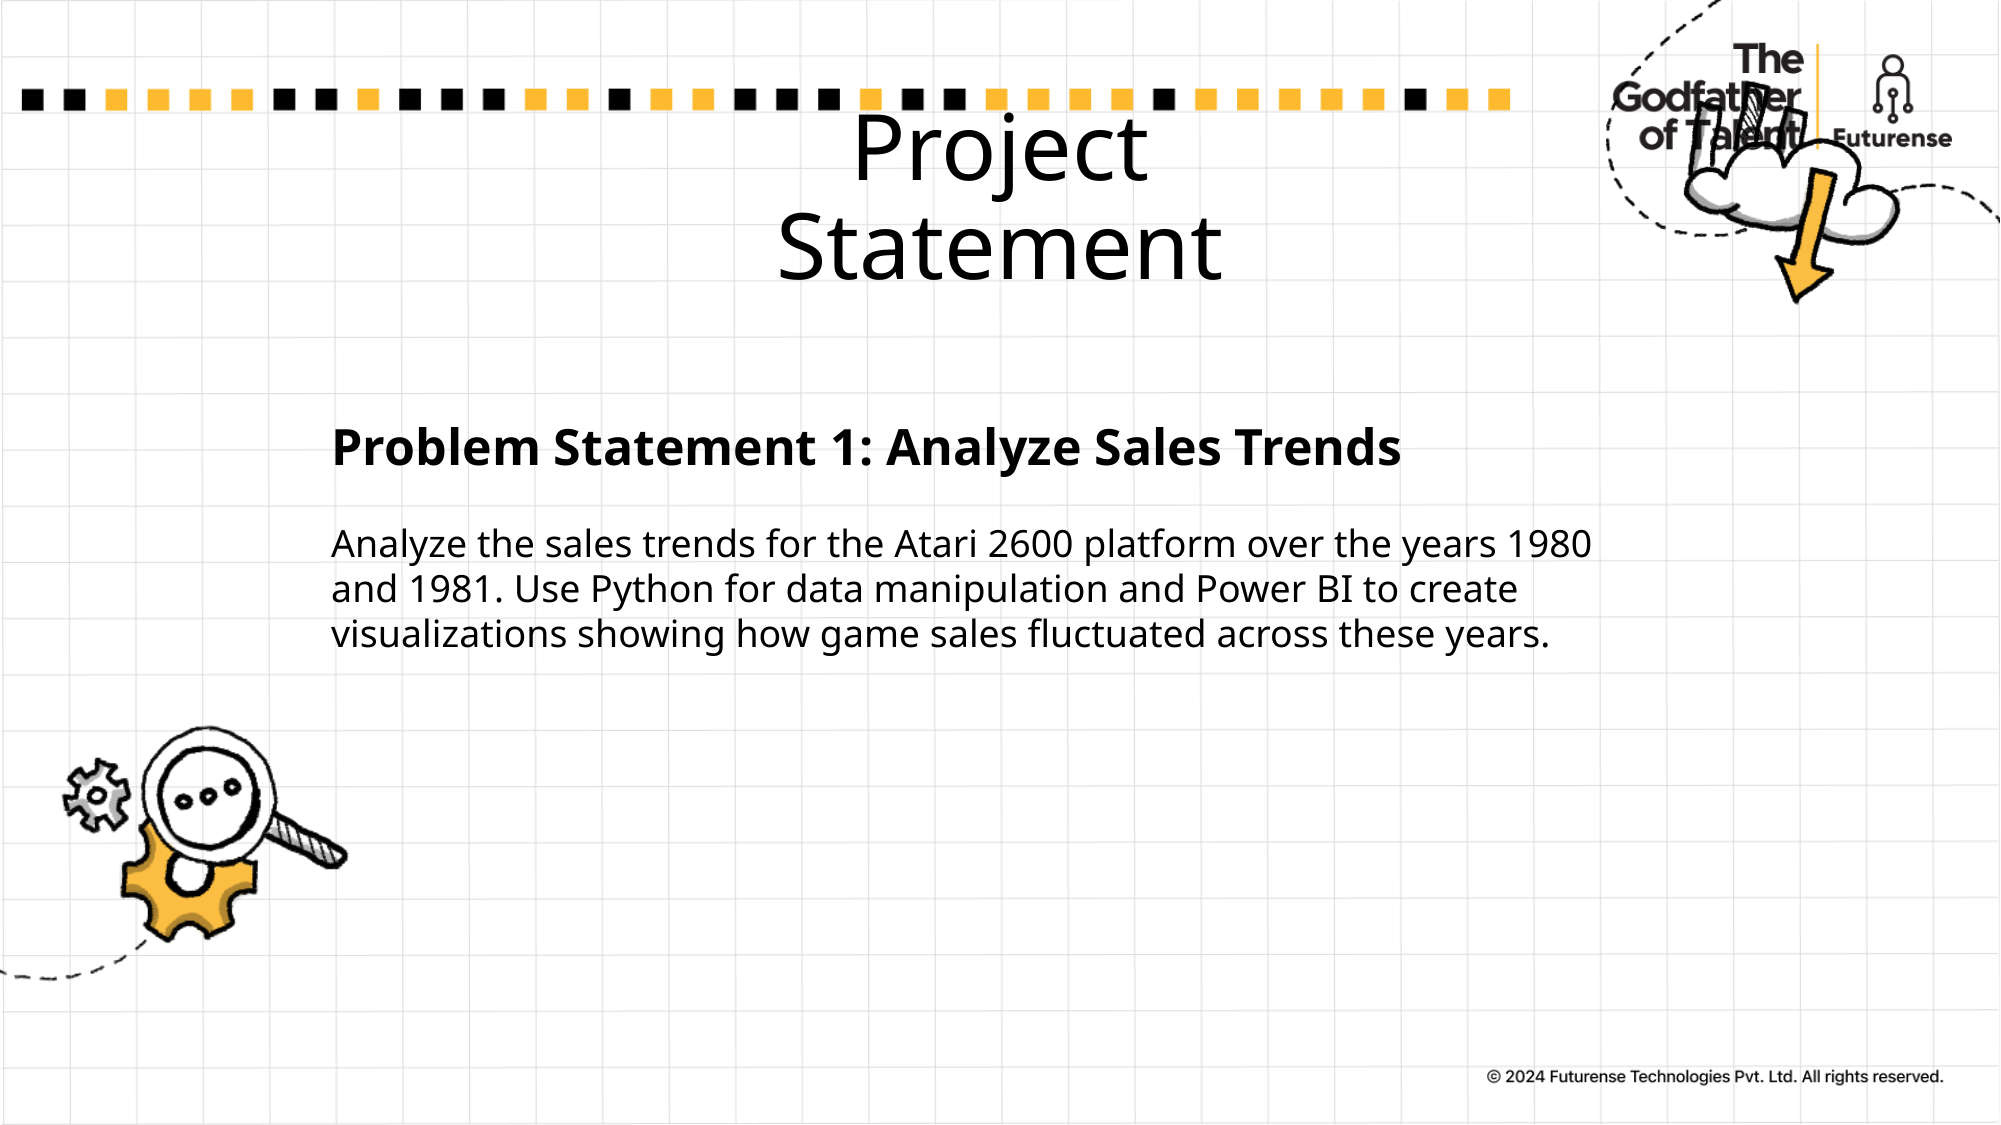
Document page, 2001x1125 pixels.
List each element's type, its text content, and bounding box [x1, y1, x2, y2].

picture [0, 0, 2001, 1125]
text_box Problem Statement 1: Analyze Sales Trends Analyze the sales trends for the Atari 2600 platform over the years 1980 and 1981. Use Python for data manipulation and Power BI to create visualizations showing how game sales fluctuated across these years. [316, 407, 1684, 663]
title Project Statement [618, 148, 1382, 253]
